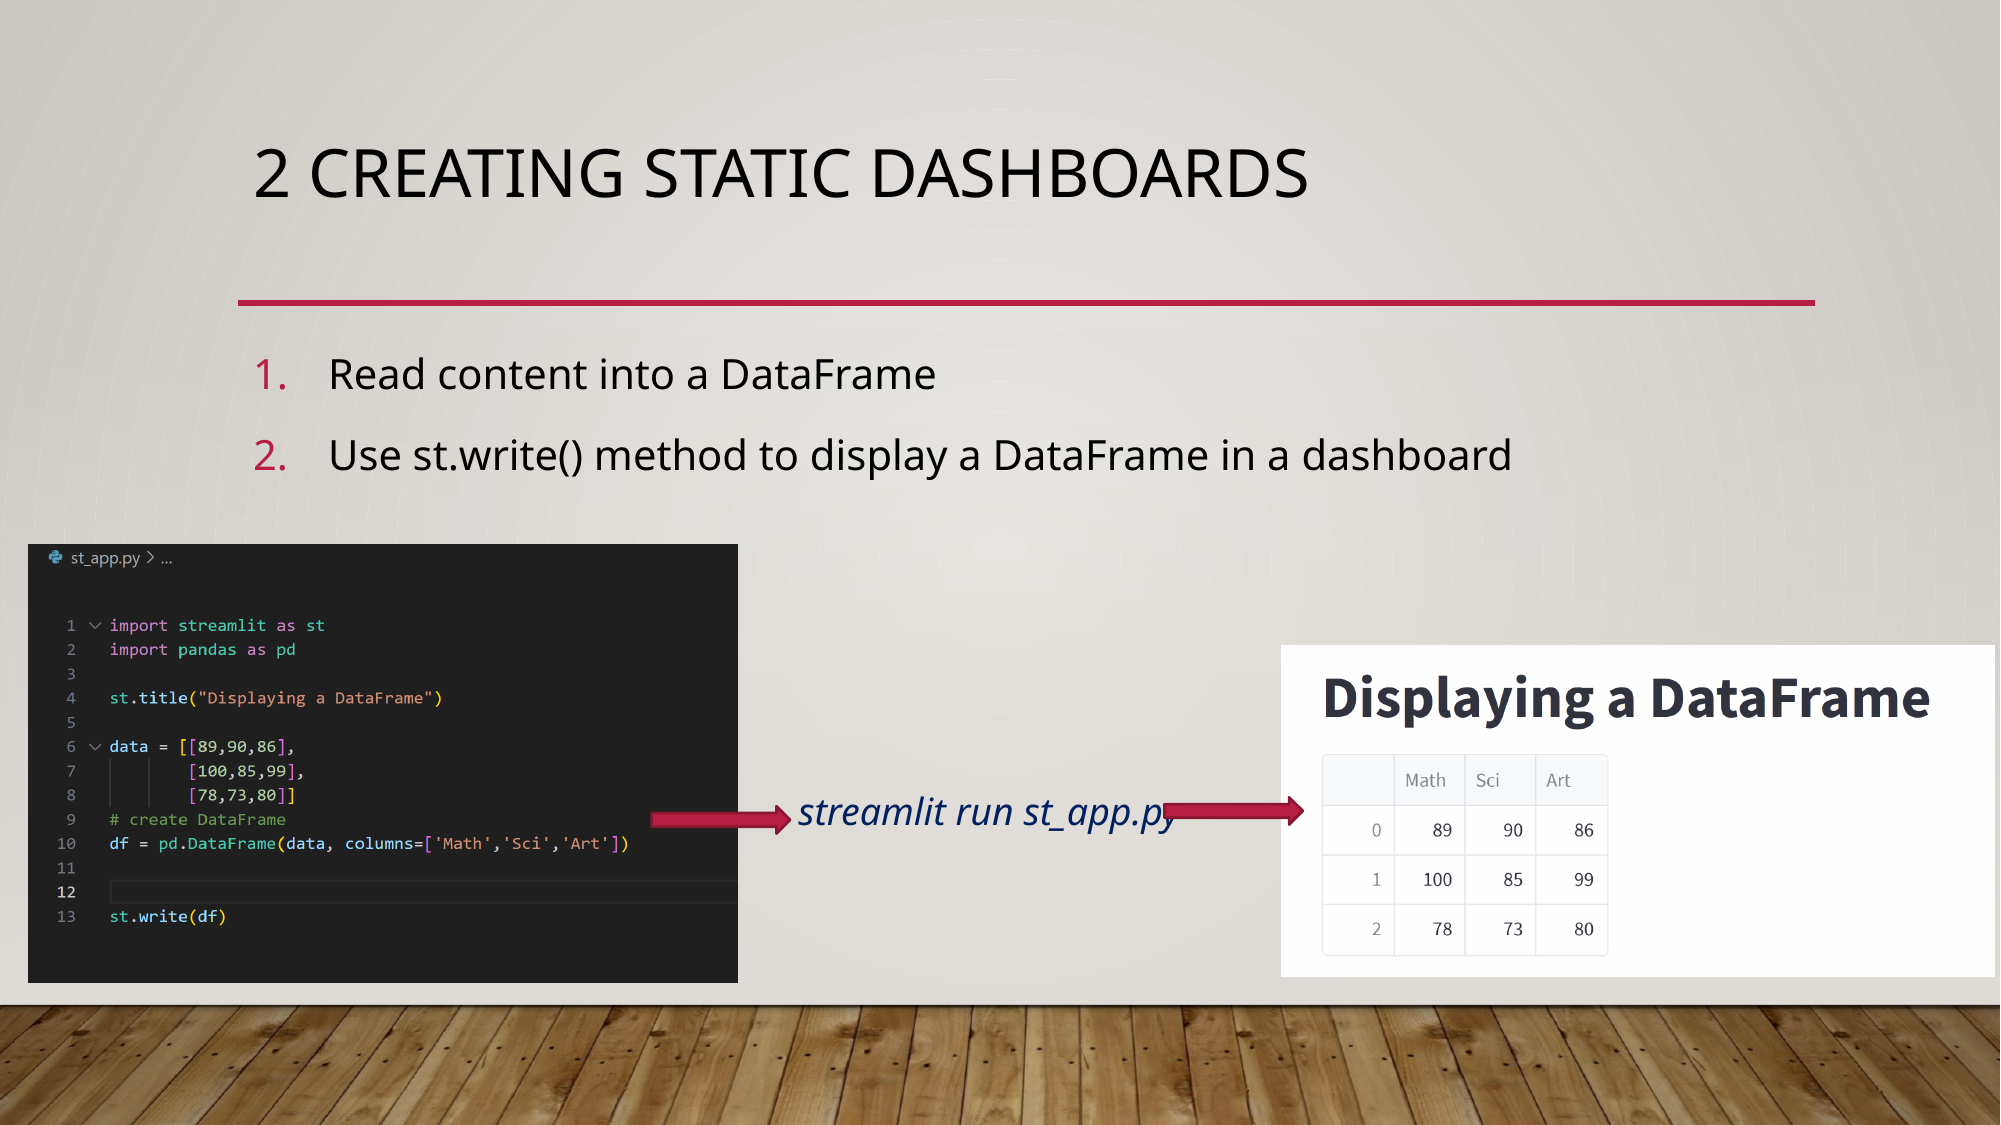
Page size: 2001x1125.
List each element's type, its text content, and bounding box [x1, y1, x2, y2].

picture [1281, 644, 1995, 977]
picture [27, 543, 738, 983]
text_box [1163, 802, 1281, 820]
text_box streamlit run st_app.py [783, 780, 1196, 841]
list Read content into a DataFrame Use st.write() method to display a DataFrame in a dashboard [238, 330, 1814, 518]
picture [0, 1005, 2000, 1125]
text_box [738, 804, 792, 835]
title 2 Creating static dashboards [238, 131, 1814, 305]
